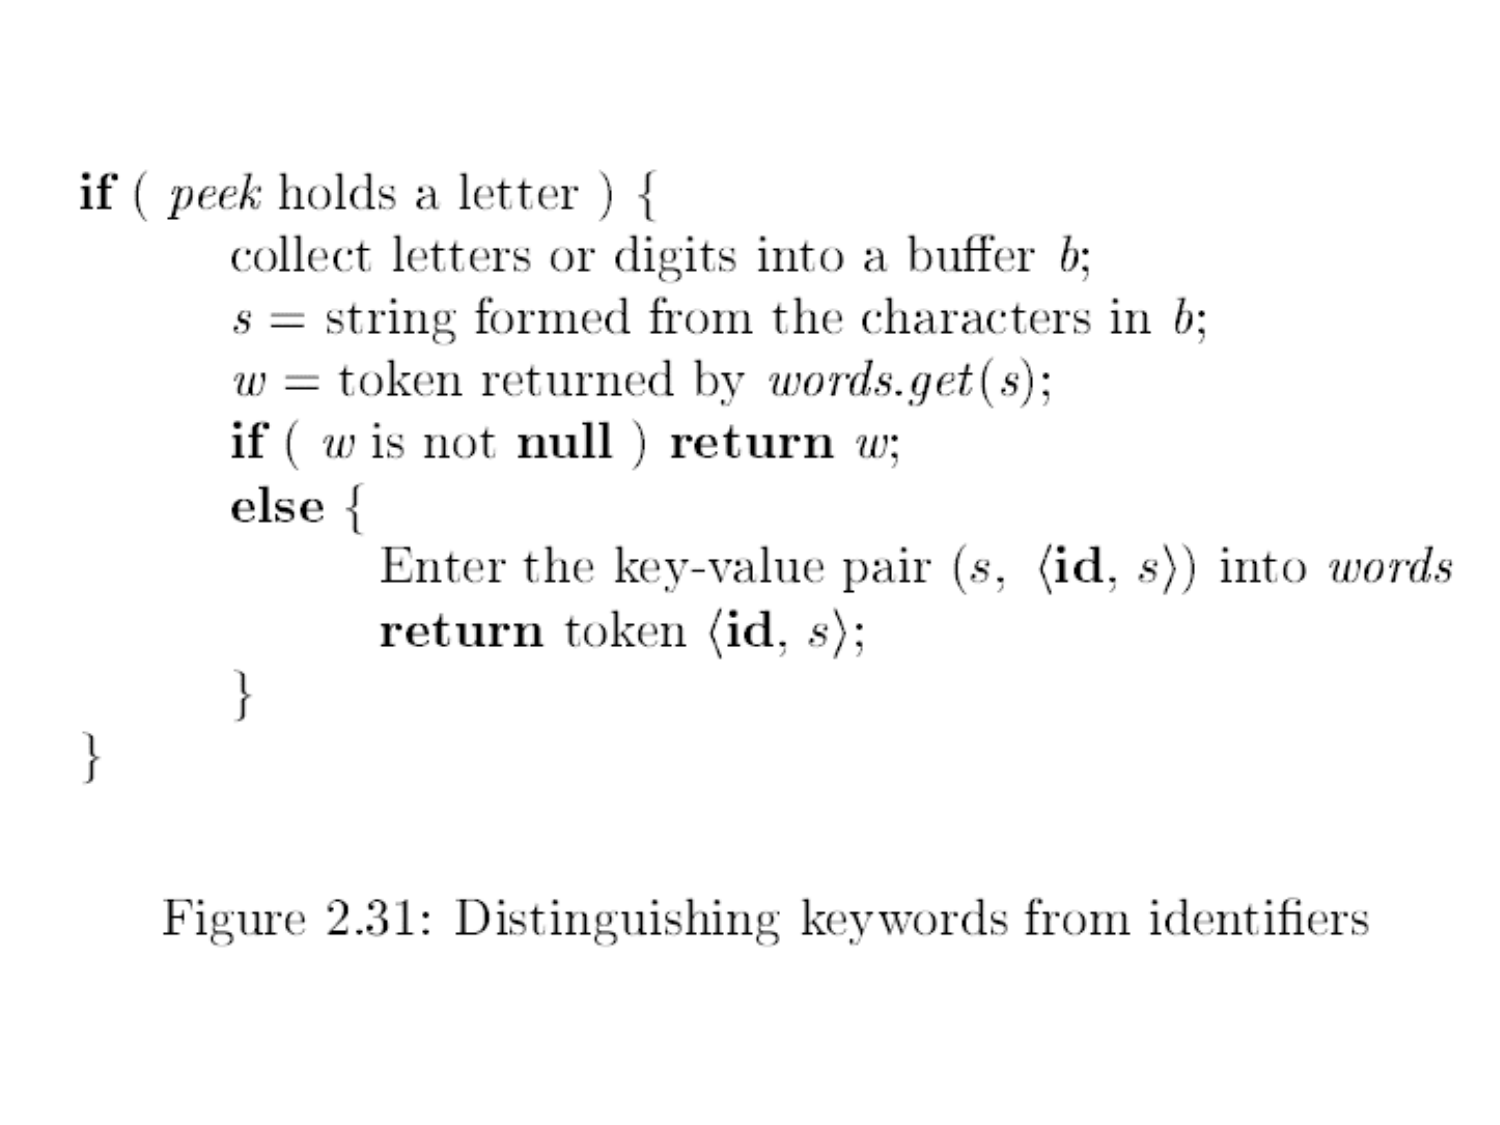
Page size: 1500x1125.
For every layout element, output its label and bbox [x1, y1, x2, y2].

picture [0, 137, 1477, 958]
